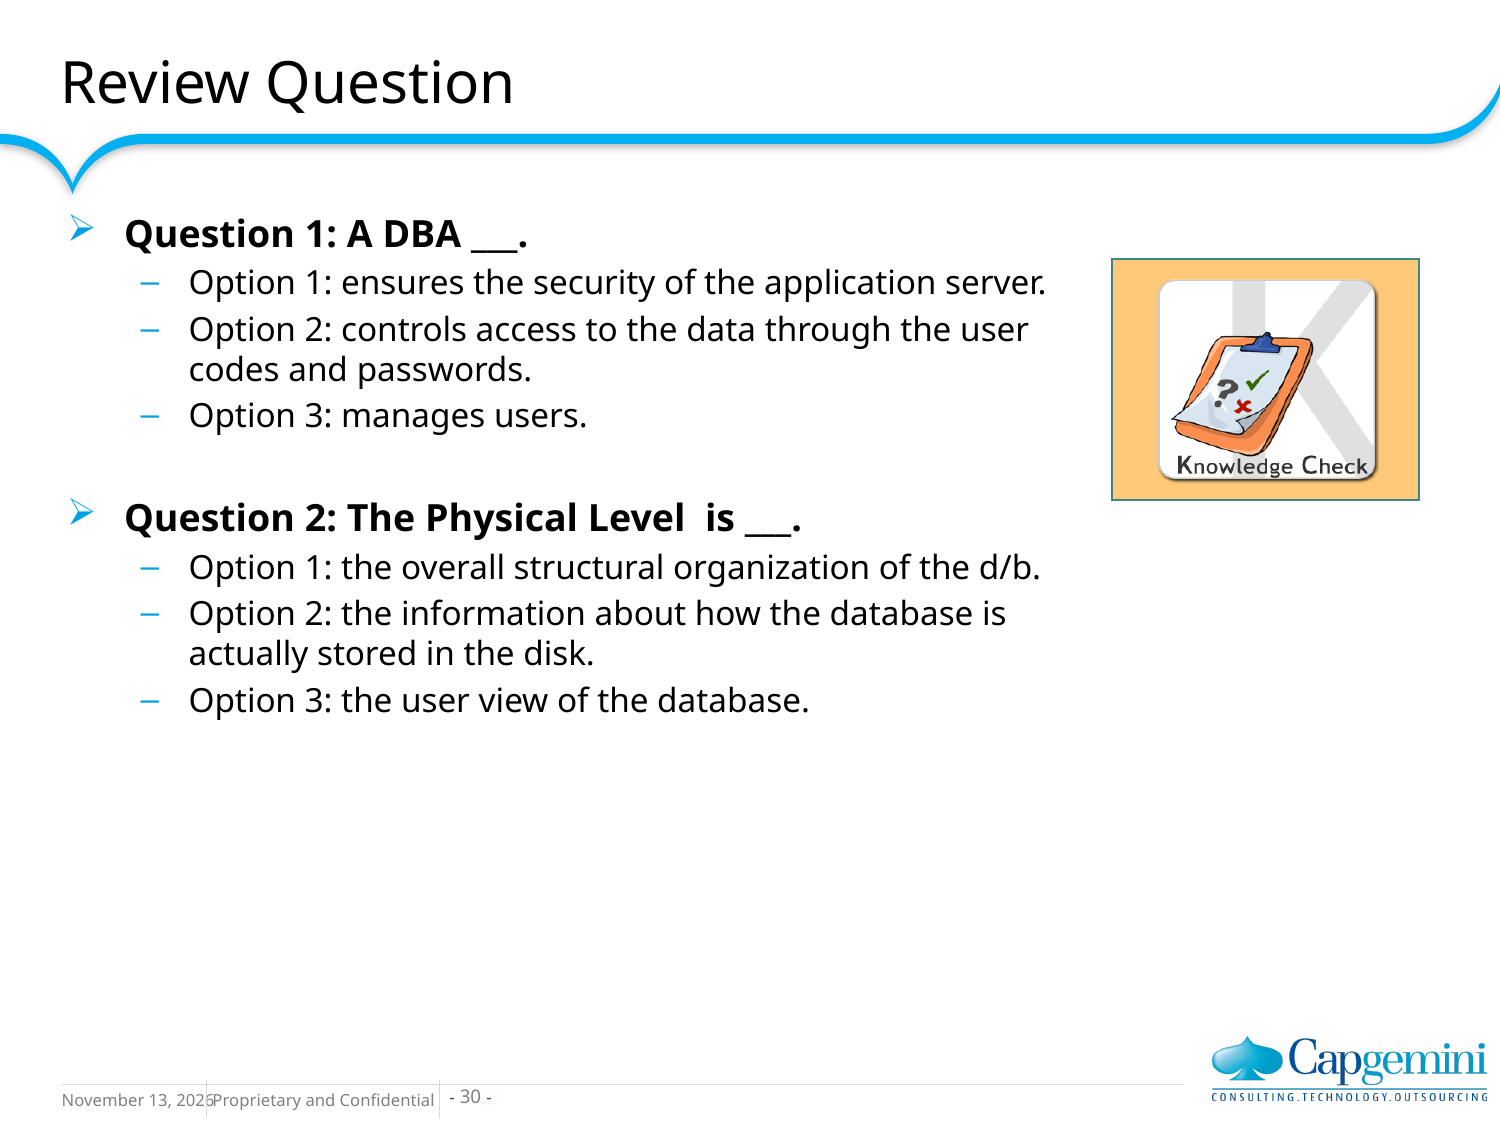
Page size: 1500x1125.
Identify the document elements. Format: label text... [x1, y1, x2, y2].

picture [1212, 1036, 1487, 1101]
text_box Question 1: A DBA ___. Option 1: ensures the security of the application server. Option 2: controls access to the data through the user codes and passwords. Option 3: manages users. Question 2: The Physical Level is ___. Option 1: the overall structural organization of the d/b. Option 2: the information about how the database is actually stored in the disk. Option 3: the user view of the database. [52, 202, 1088, 1027]
text_box Review Question [45, 28, 1384, 146]
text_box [1112, 258, 1420, 501]
